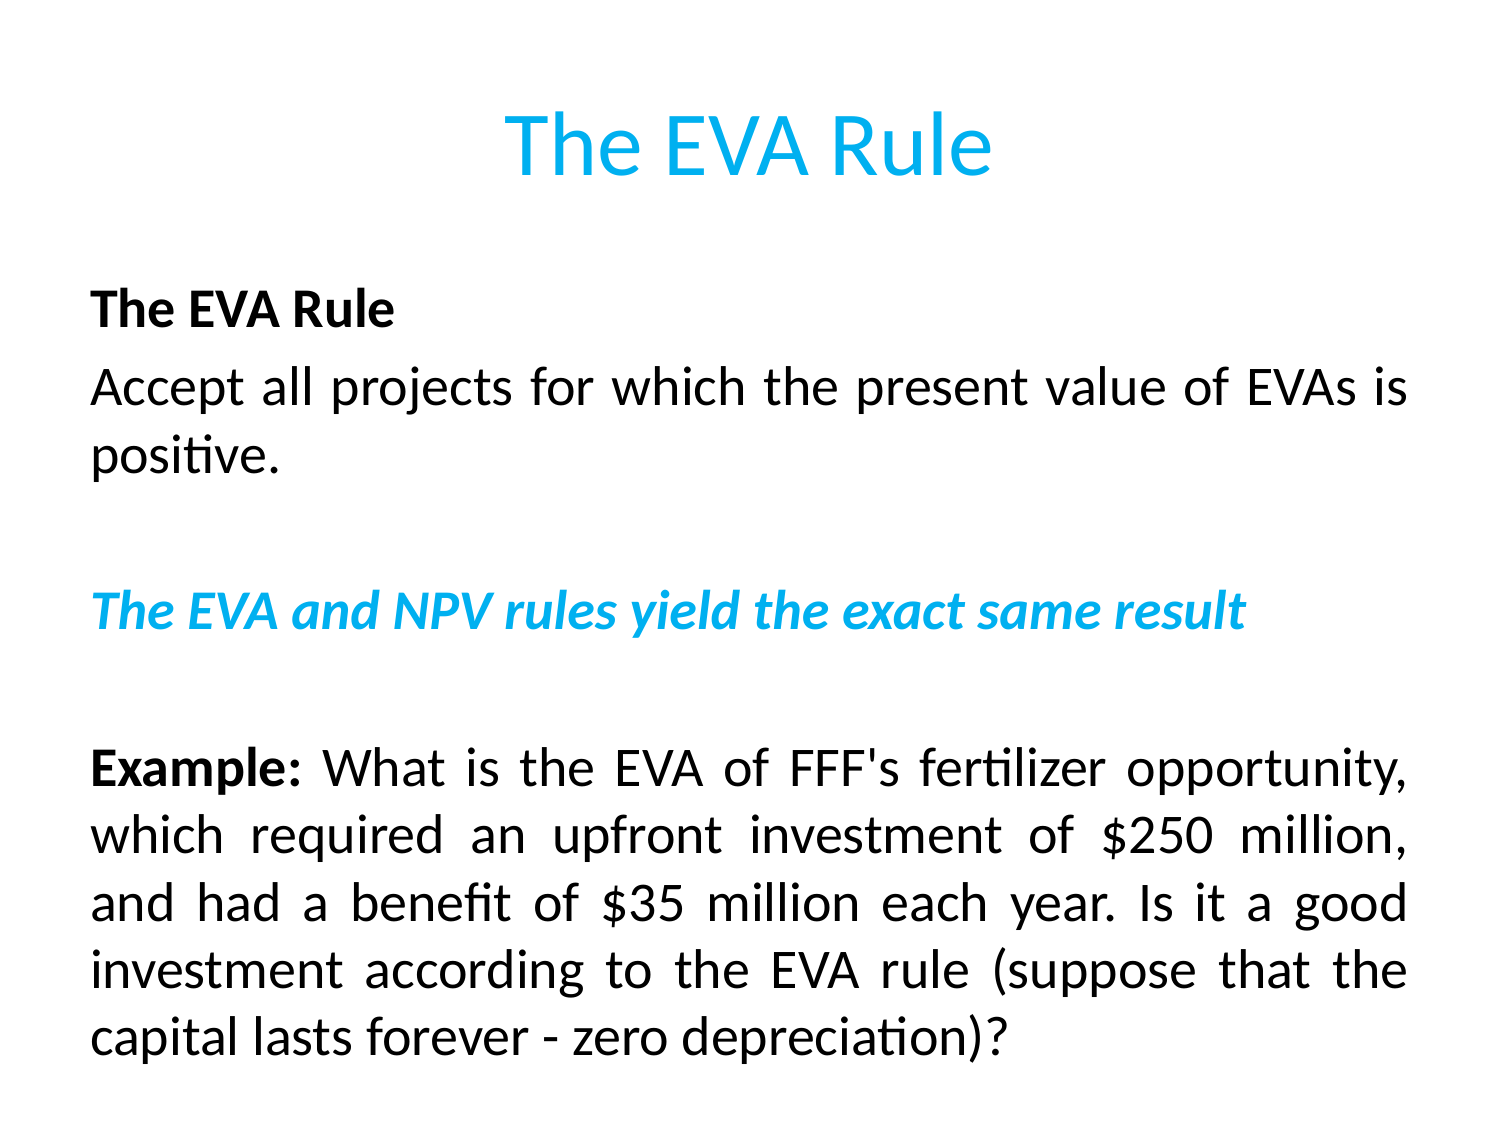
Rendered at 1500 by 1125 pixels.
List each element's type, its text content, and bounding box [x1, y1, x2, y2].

list The EVA Rule Accept all projects for which the present value of EVAs is positive. The EVA and NPV rules yield the exact same result Example: What is the EVA of FFF's fertilizer opportunity, which required an upfront investment of $250 million, and had a benefit of $35 million each year. Is it a good investment according to the EVA rule (suppose that the capital lasts forever - zero depreciation)? [75, 263, 1425, 1075]
title The EVA Rule [75, 45, 1425, 233]
